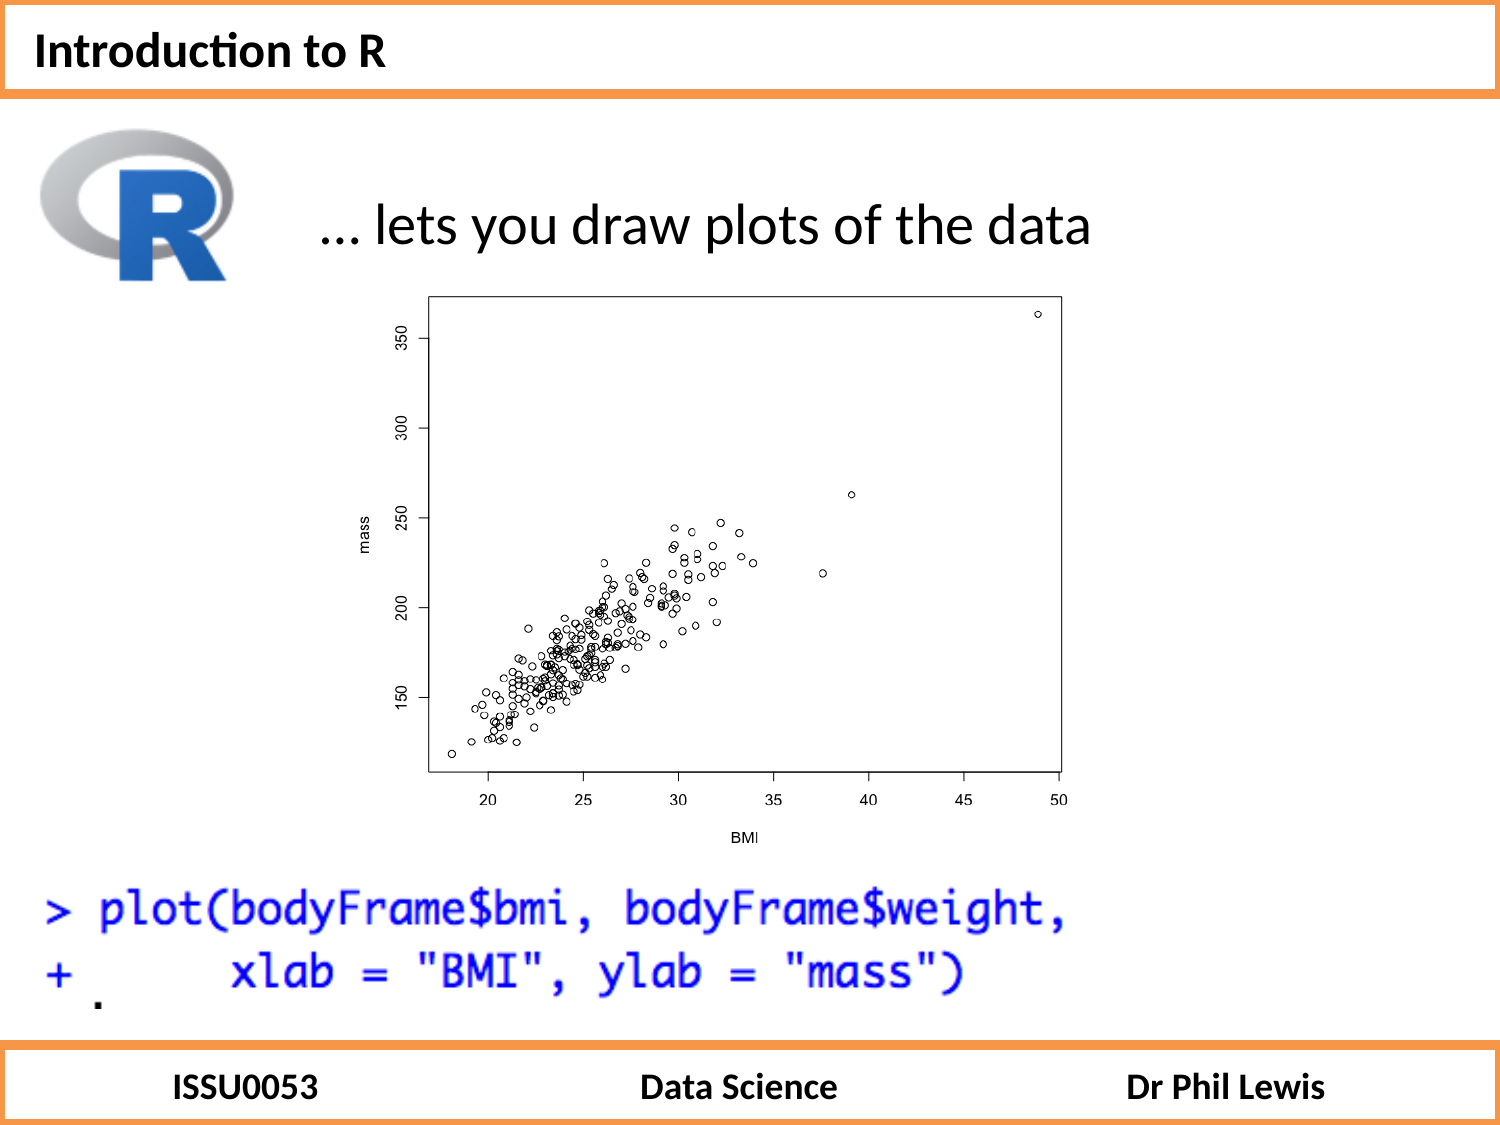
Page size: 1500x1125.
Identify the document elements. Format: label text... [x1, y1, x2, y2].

text_box ISSU0053 Data Science Dr Phil Lewis [0, 1043, 1500, 1125]
text_box Introduction to R [0, 0, 1500, 96]
picture [352, 220, 1100, 867]
picture [33, 883, 1147, 1010]
picture [0, 94, 276, 293]
text_box … lets you draw plots of the data [306, 178, 1482, 264]
